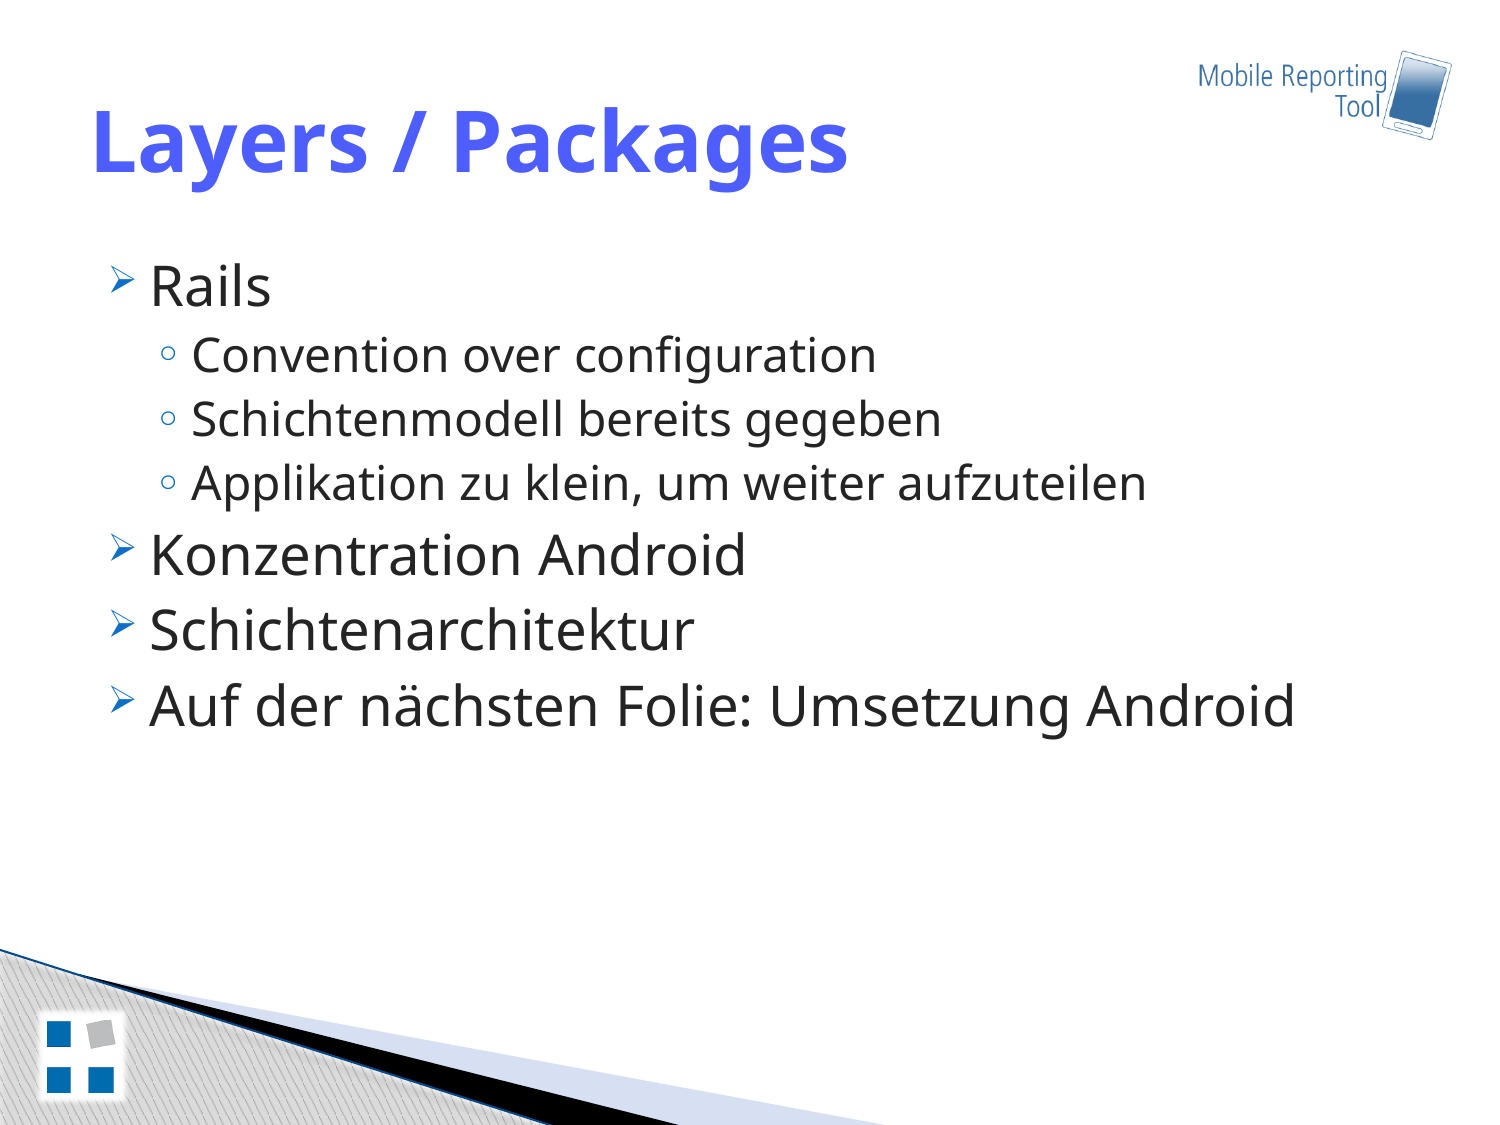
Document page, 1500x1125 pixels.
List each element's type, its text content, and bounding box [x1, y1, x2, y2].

picture [1187, 42, 1459, 149]
title Layers / Packages [75, 45, 1425, 233]
list Rails Convention over configuration Schichtenmodell bereits gegeben Applikation zu klein, um weiter aufzuteilen Konzentration Android Schichtenarchitektur Auf der nächsten Folie: Umsetzung Android [75, 243, 1425, 986]
picture [47, 1020, 117, 1093]
